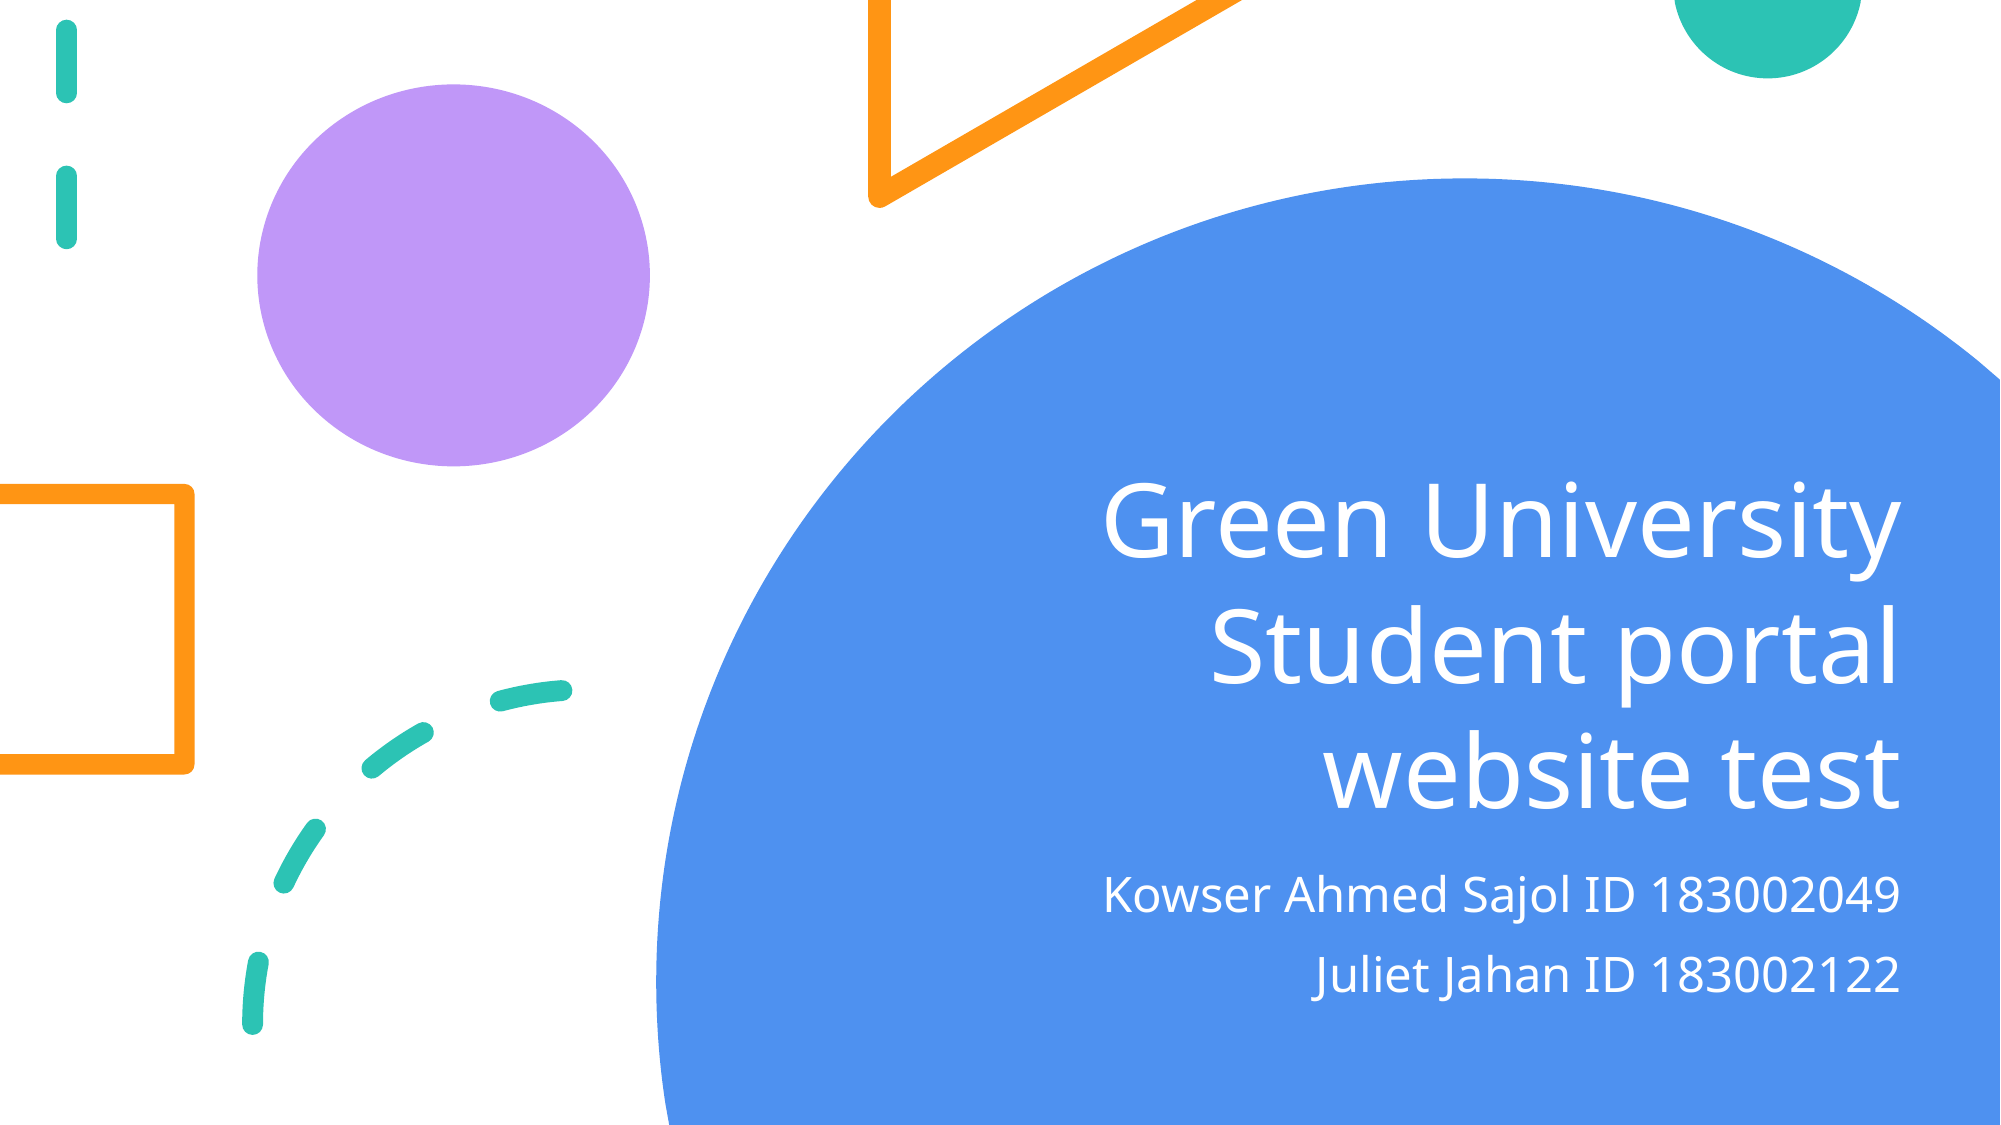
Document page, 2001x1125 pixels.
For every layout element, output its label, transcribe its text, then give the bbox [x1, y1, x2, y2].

subtitle Kowser Ahmed Sajol ID 183002049 Juliet Jahan ID 183002122 [835, 856, 1917, 1020]
title Green University Student portal website test [835, 450, 1917, 842]
